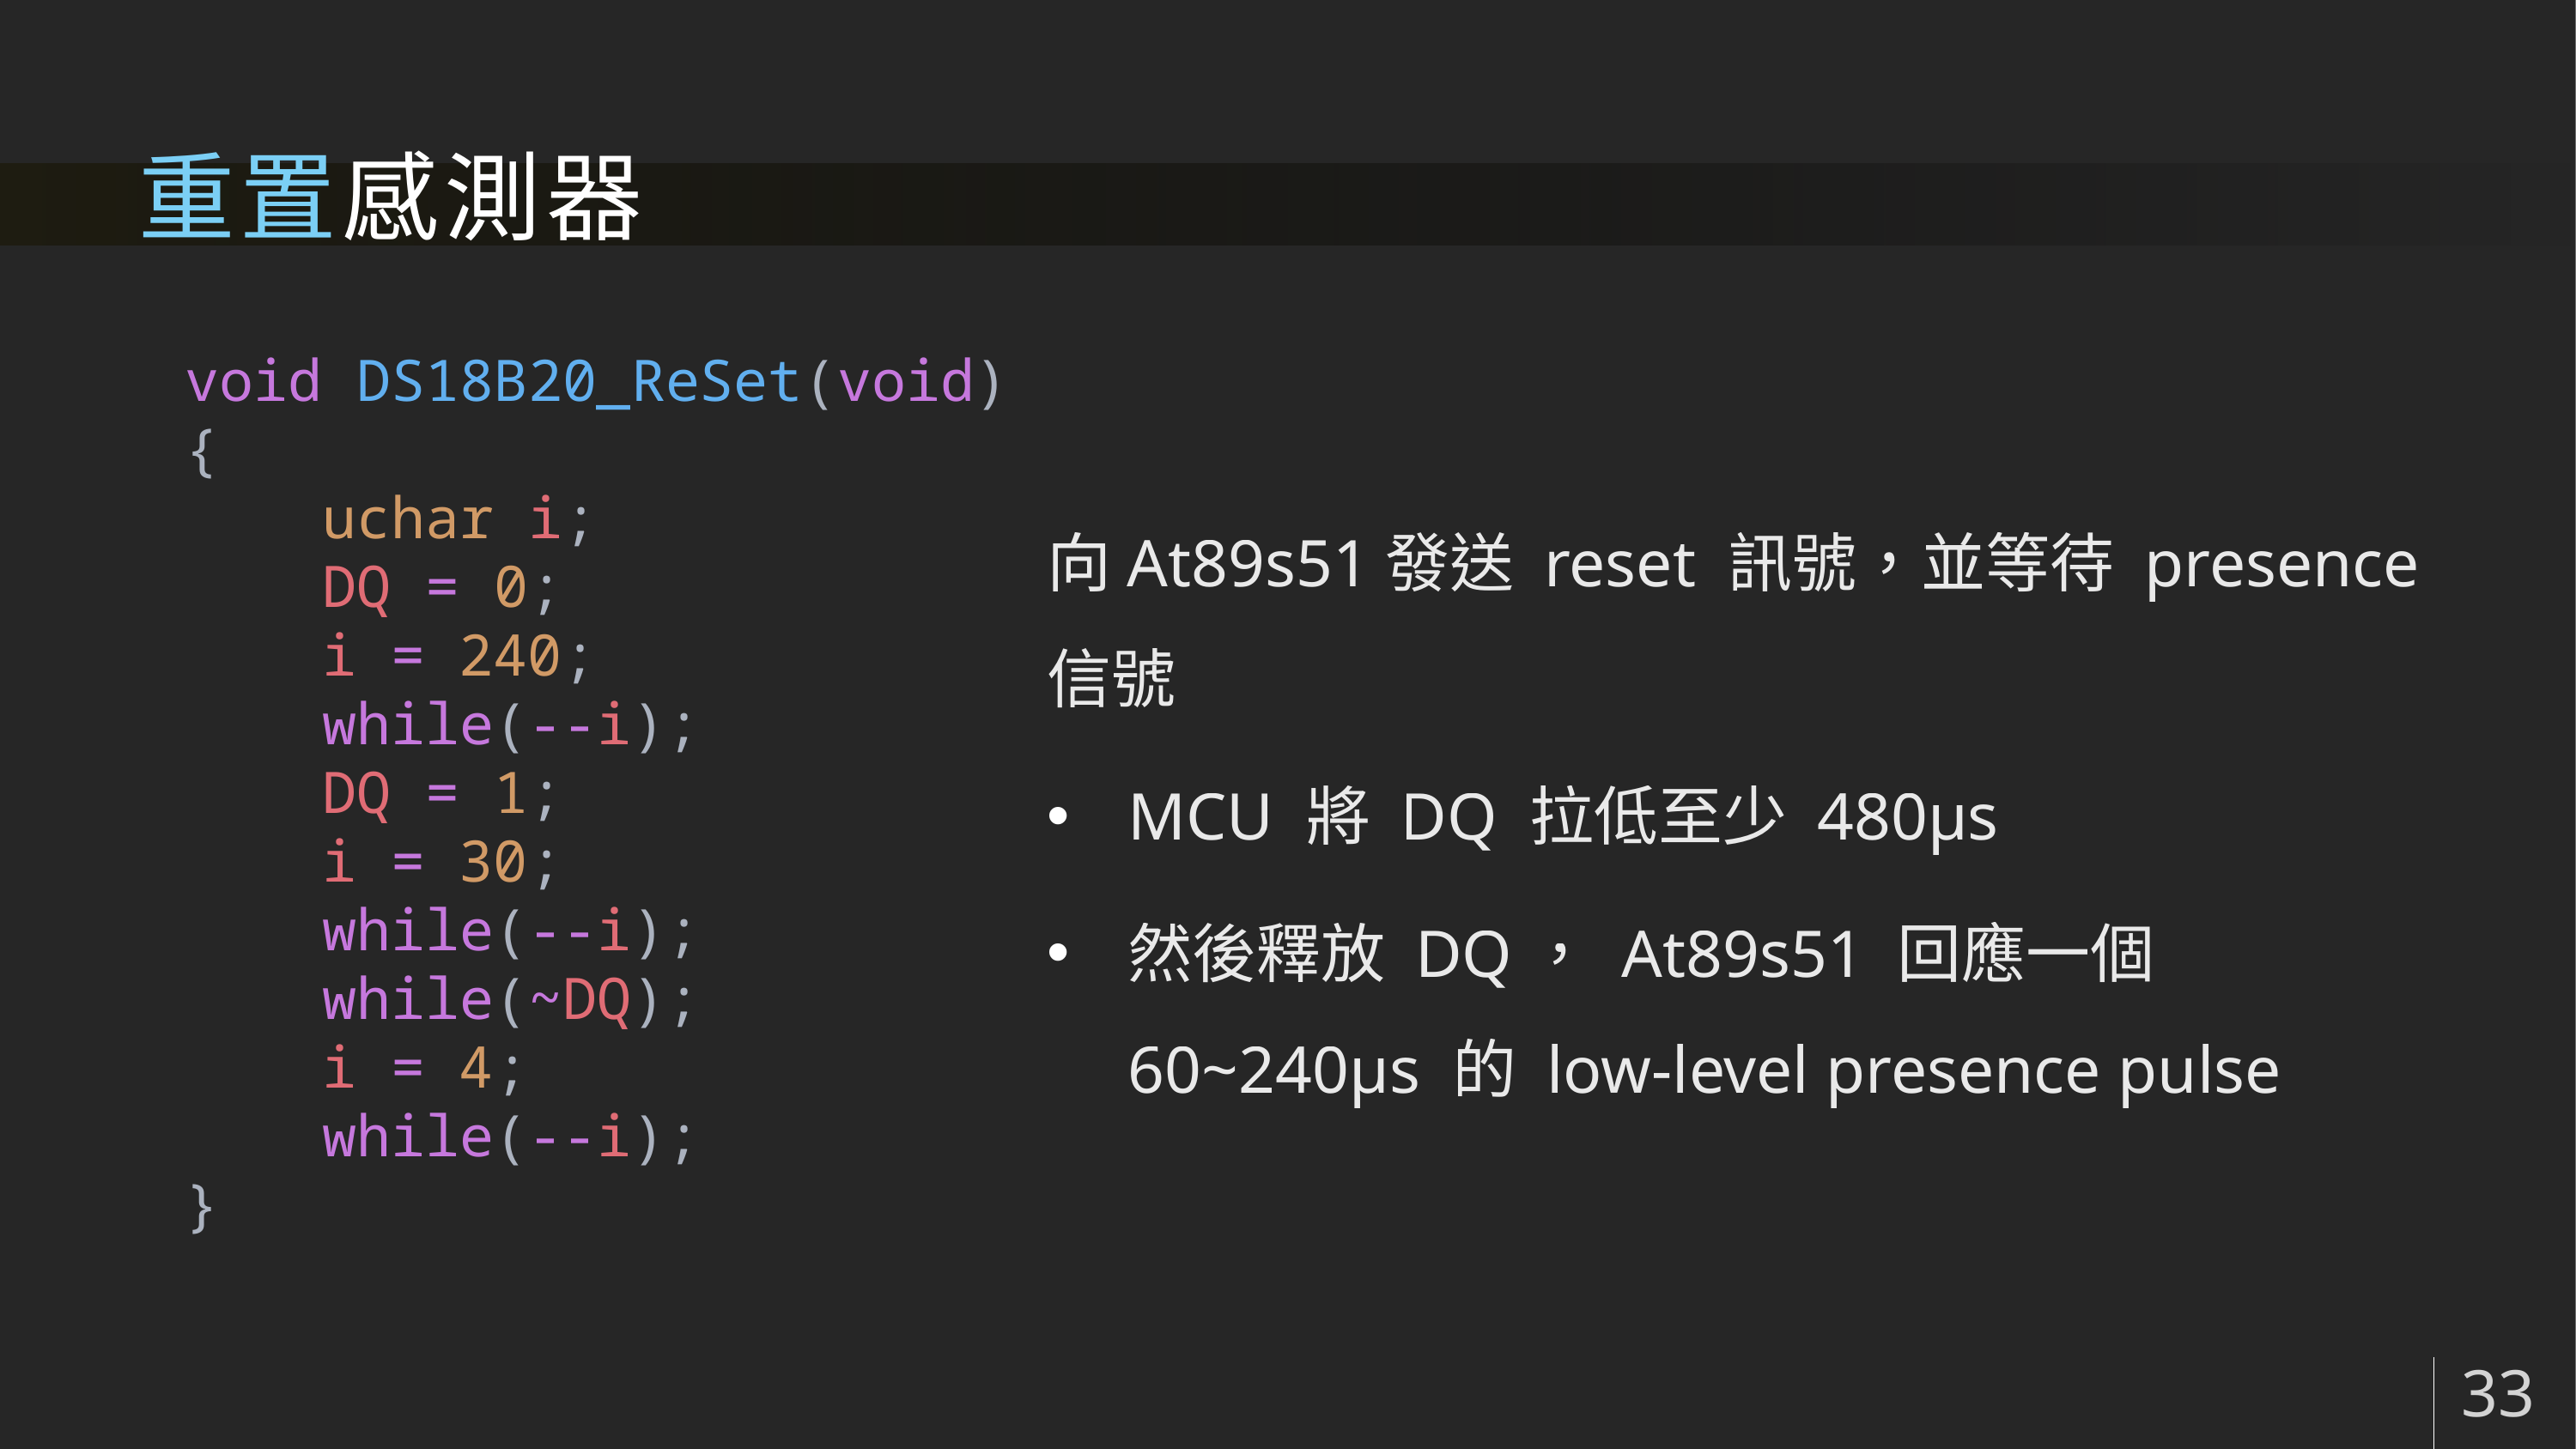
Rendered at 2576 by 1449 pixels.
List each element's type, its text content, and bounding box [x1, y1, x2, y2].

text_box void DS18B20_ReSet(void) { uchar i; DQ = 0; i = 240; while(--i); DQ = 1; i = 30; while(--i); while(~DQ); i = 4; while(--i); } [172, 337, 1080, 1243]
slide_number 33 [2438, 1357, 2576, 1434]
title 重置感測器 [115, 81, 2434, 264]
list 向At89s51發送 reset 訊號，並等待 presence 信號 MCU 將 DQ 拉低至少 480μs 然後釋放 DQ， At89s51 回應一個 60~240μs 的 low-level presence pulse [1080, 399, 2485, 1191]
